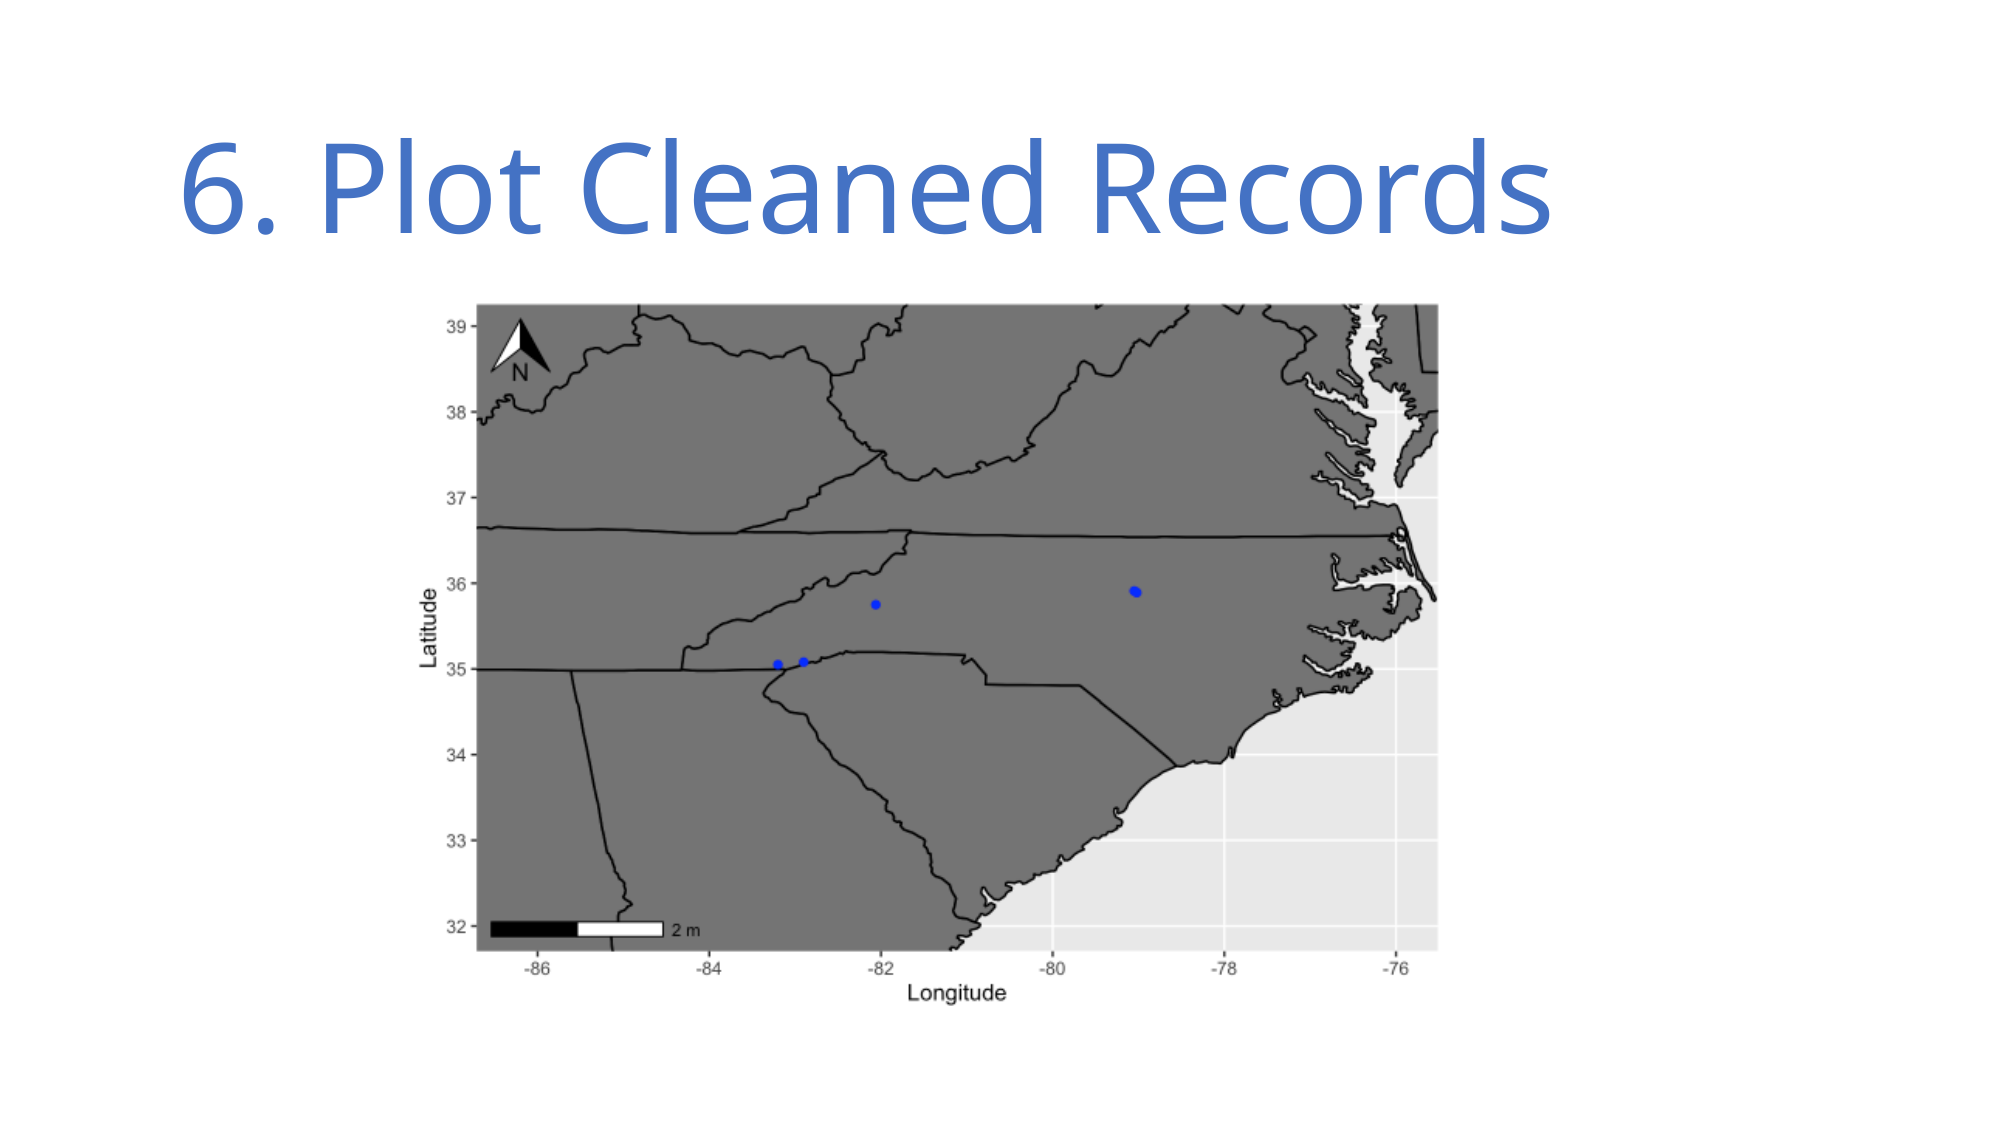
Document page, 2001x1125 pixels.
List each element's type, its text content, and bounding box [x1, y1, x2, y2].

picture [390, 276, 1462, 1023]
text_box 6. Plot Cleaned Records [162, 84, 1888, 303]
